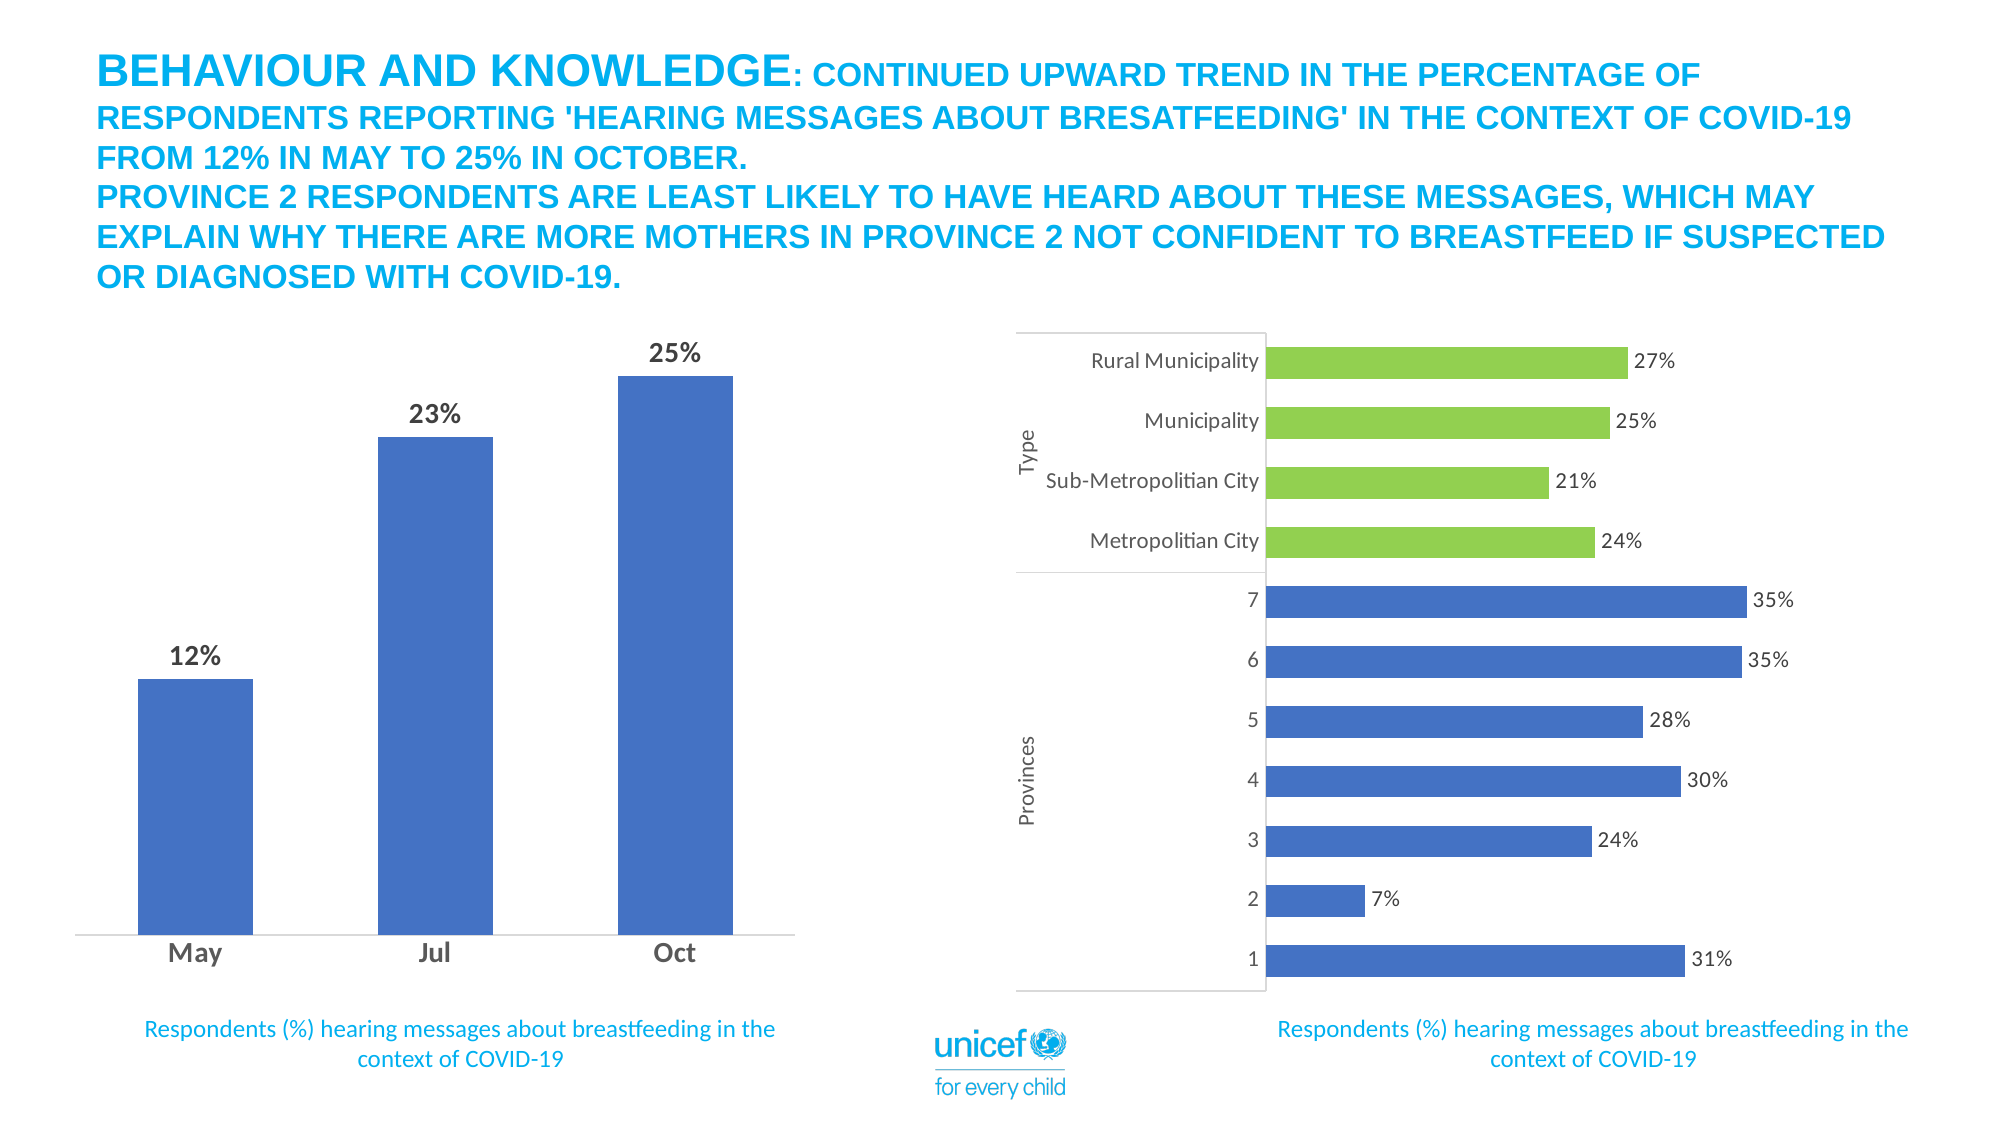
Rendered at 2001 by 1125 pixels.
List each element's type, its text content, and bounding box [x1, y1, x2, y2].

chart [999, 319, 1827, 1005]
text_box BEHAVIOUR AND KNOWLEDGE: CONTINUED UPWARD TREND IN THE PERCENTAGE OF RESPONDENTS REPORTING 'HEARING MESSAGES ABOUT BRESATFEEDING' IN THE CONTEXT OF COVID-19 FROM 12% IN MAY TO 25% IN OCTOBER. PROVINCE 2 RESPONDENTS ARE LEAST LIKELY TO HAVE HEARD ABOUT THESE MESSAGES, WHICH MAY EXPLAIN WHY THERE ARE MORE MOTHERS IN PROVINCE 2 NOT CONFIDENT TO BREASTFEED IF SUSPECTED OR DIAGNOSED WITH COVID-19. [81, 33, 1917, 303]
text_box Respondents (%) hearing messages about breastfeeding in the context of COVID-19 [1234, 1004, 1954, 1080]
chart [60, 261, 811, 986]
picture [923, 1014, 1076, 1109]
text_box Respondents (%) hearing messages about breastfeeding in the context of COVID-19 [111, 1004, 811, 1080]
